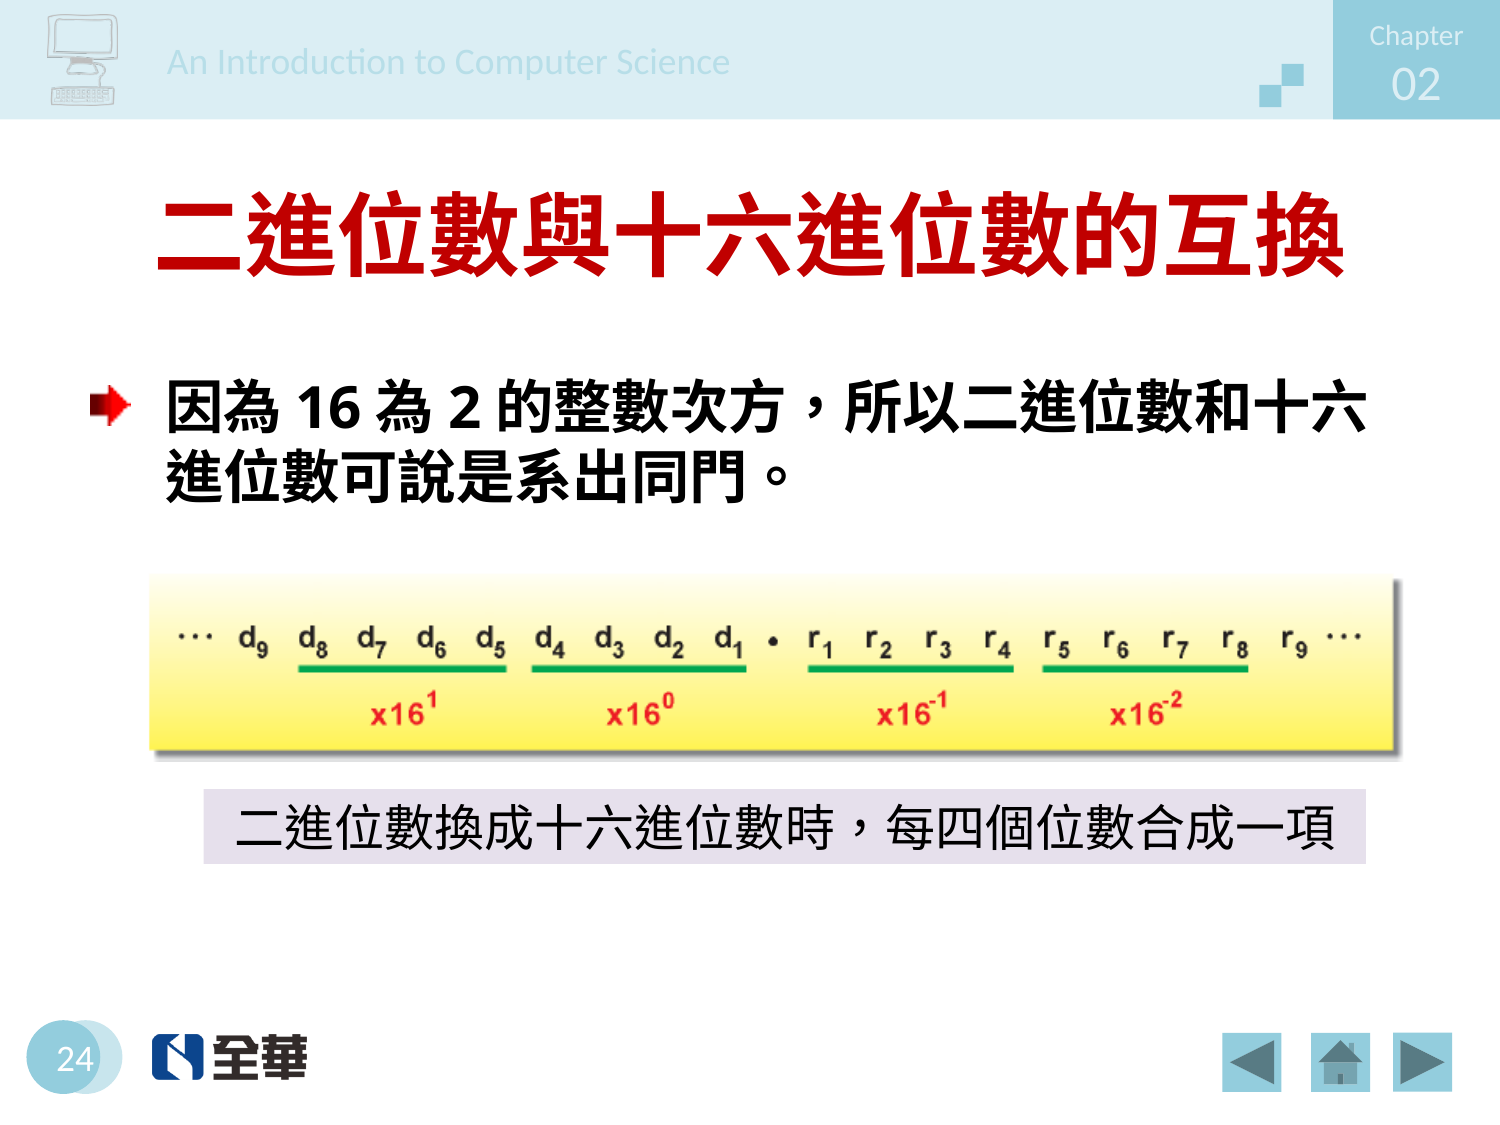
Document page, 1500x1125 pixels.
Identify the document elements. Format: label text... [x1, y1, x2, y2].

list 因為16為2的整數次方，所以二進位數和十六進位數可說是系出同門。 [75, 363, 1425, 1005]
picture [47, 14, 118, 106]
picture [90, 385, 131, 426]
title 二進位數與十六進位數的互換 [75, 138, 1425, 327]
text_box 二進位數換成十六進位數時，每四個位數合成一項 [203, 789, 1366, 864]
picture [152, 1034, 307, 1080]
picture [136, 559, 1408, 763]
